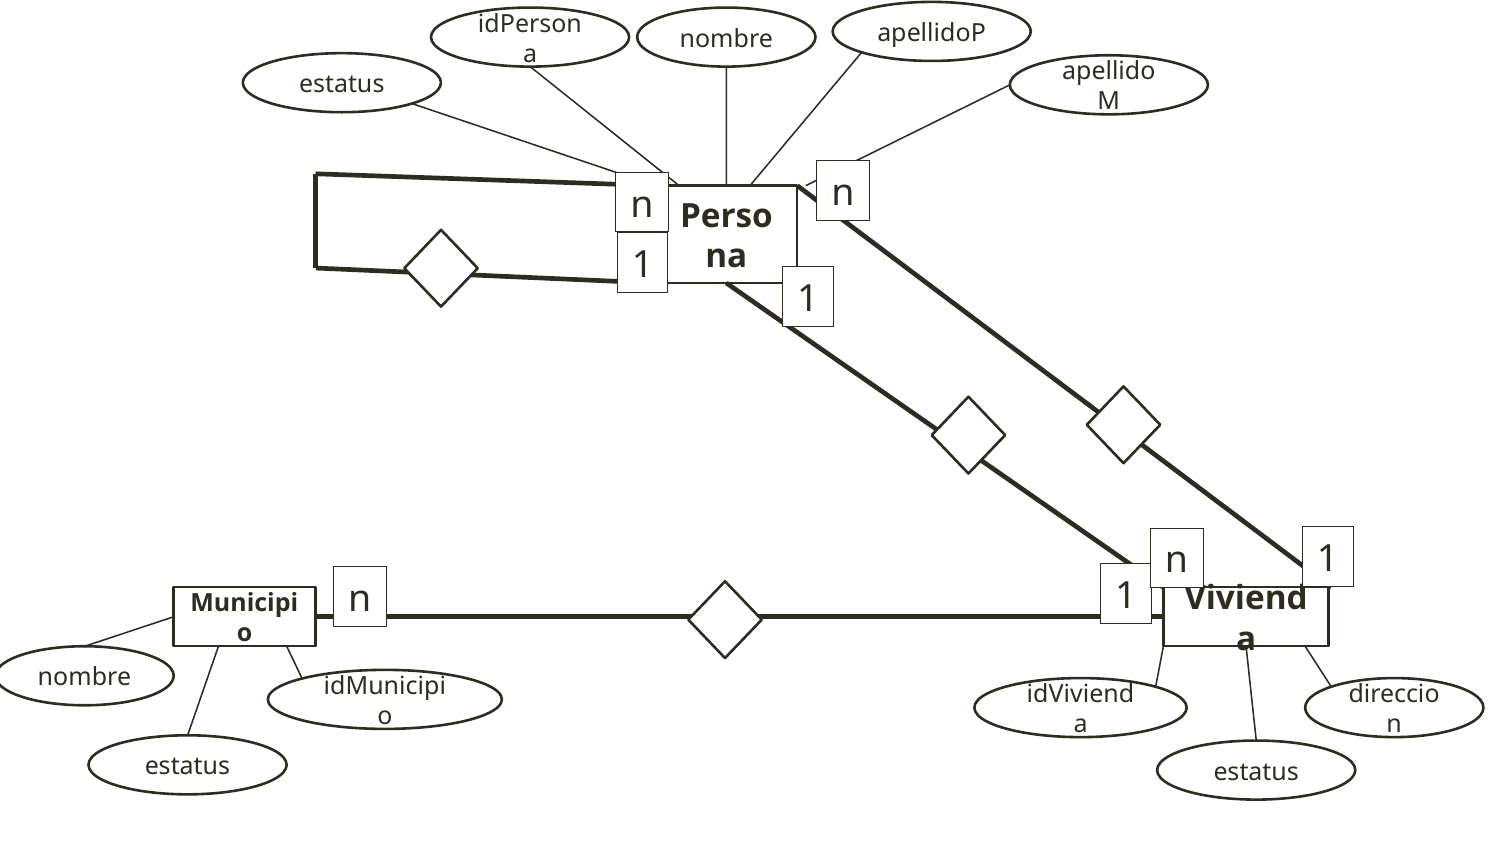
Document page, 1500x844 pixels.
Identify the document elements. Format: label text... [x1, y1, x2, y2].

text_box n [333, 566, 387, 612]
text_box Municipio [172, 586, 317, 647]
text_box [286, 646, 303, 679]
text_box idVivienda [973, 676, 1188, 739]
text_box nombre [635, 6, 817, 68]
text_box estatus [87, 734, 288, 796]
text_box 1 [617, 232, 668, 293]
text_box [1155, 646, 1164, 687]
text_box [411, 103, 523, 168]
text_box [187, 645, 219, 736]
text_box [408, 228, 474, 262]
text_box 1 [1336, 526, 1354, 587]
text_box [796, 185, 1332, 588]
text_box n [615, 194, 669, 232]
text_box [805, 84, 1011, 180]
text_box Persona [668, 184, 790, 284]
text_box nombre [0, 645, 176, 707]
text_box [690, 624, 760, 660]
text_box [315, 267, 656, 284]
text_box [693, 585, 757, 612]
text_box direccion [1303, 676, 1485, 739]
text_box 1 [1100, 597, 1152, 612]
text_box estatus [241, 51, 443, 114]
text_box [315, 173, 656, 186]
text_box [749, 52, 862, 186]
text_box [425, 292, 457, 308]
text_box idPersona [429, 6, 631, 68]
text_box idMunicipio [266, 668, 504, 731]
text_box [1304, 646, 1332, 687]
text_box apellidoM [1009, 53, 1210, 116]
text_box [726, 282, 791, 588]
text_box 1 [782, 266, 790, 277]
text_box apellidoP [831, 0, 1033, 63]
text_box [84, 616, 174, 647]
text_box Vivienda [1162, 594, 1330, 647]
text_box estatus [1155, 739, 1357, 801]
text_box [1245, 646, 1257, 741]
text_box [529, 66, 680, 186]
